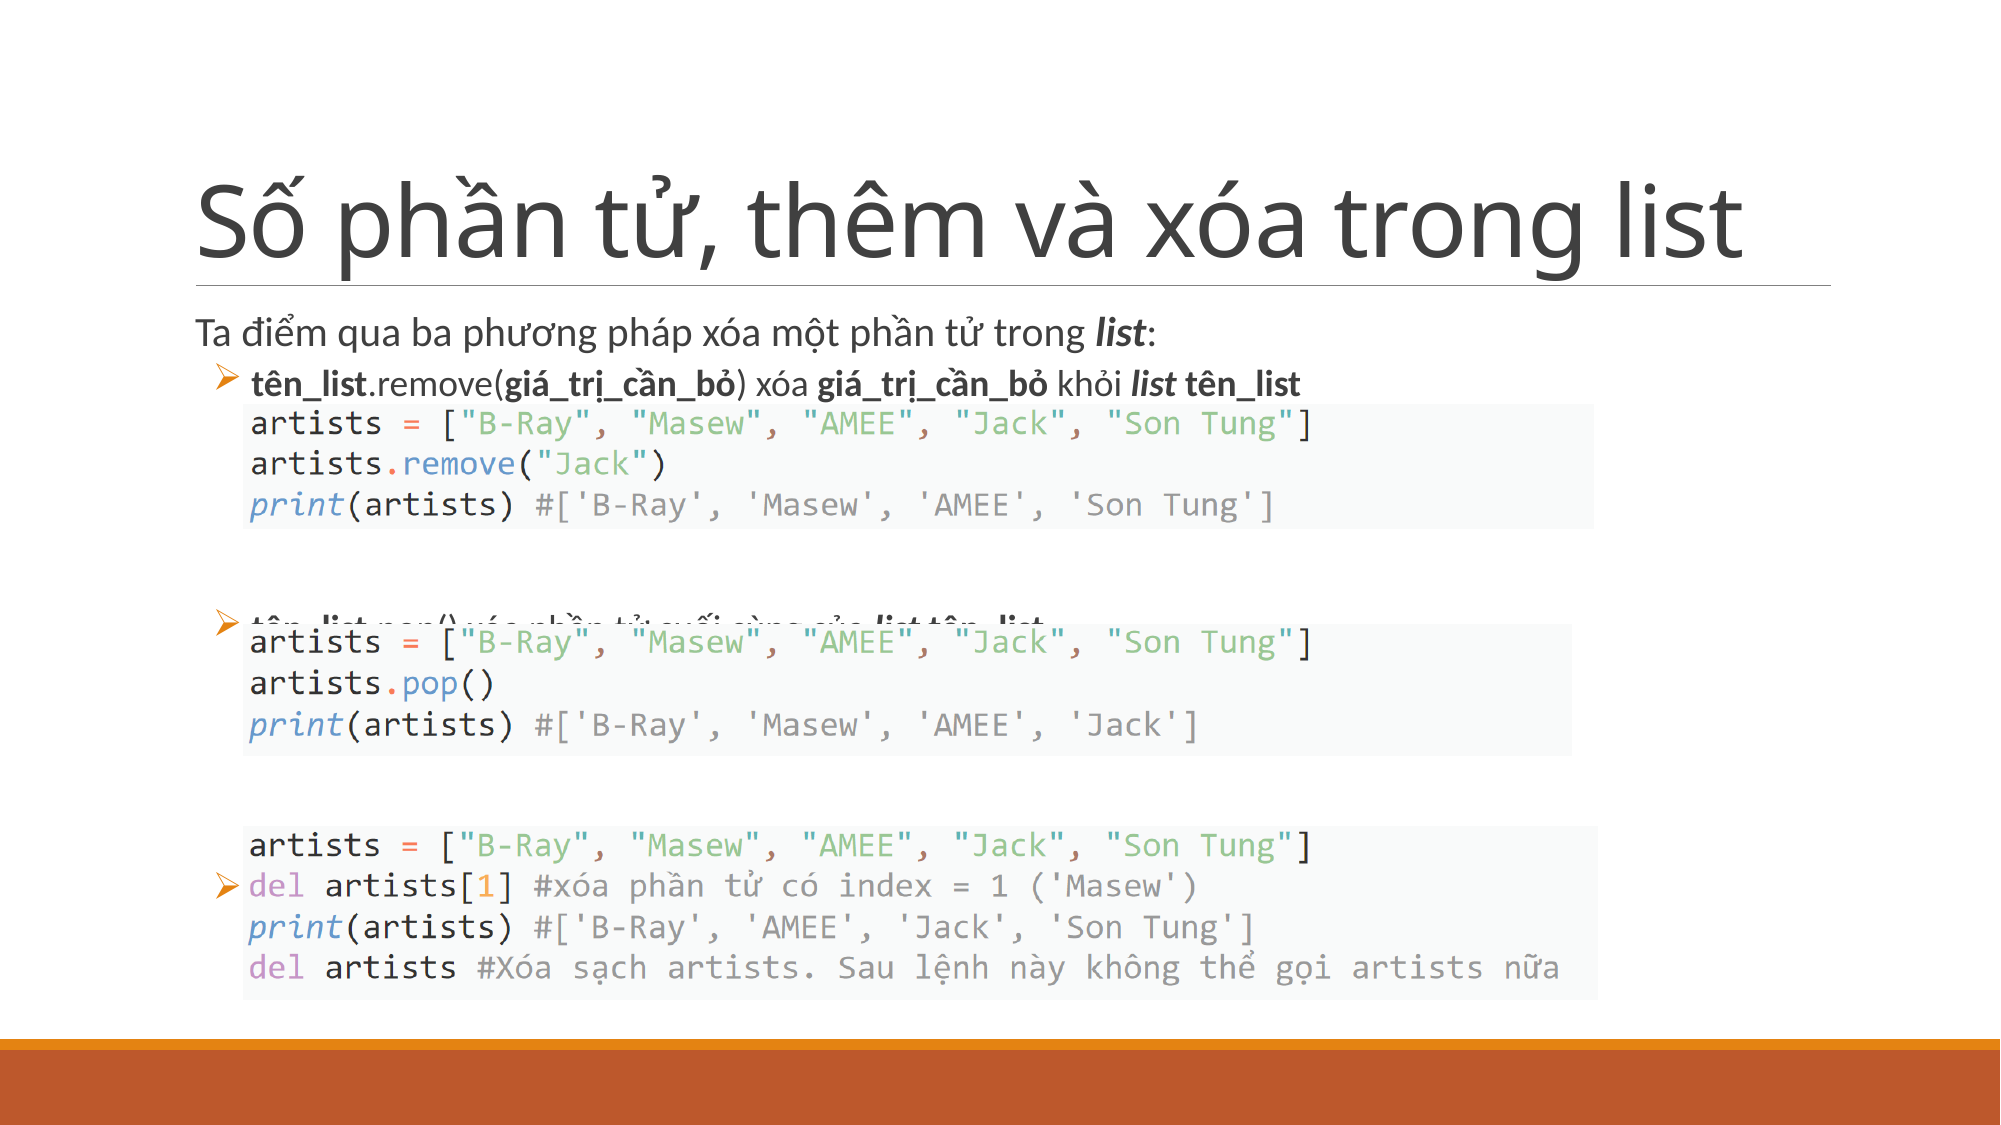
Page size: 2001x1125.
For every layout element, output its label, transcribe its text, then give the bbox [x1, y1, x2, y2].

picture [243, 825, 1599, 1000]
picture [242, 403, 1594, 530]
title Số phần tử, thêm và xóa trong list [180, 47, 1830, 285]
picture [243, 623, 1572, 756]
list Ta điểm qua ba phương pháp xóa một phần tử trong list: tên_list.remove(giá_trị_cần_bỏ) xóa giá_trị_cần_bỏ khỏi list tên_list tên_list.pop() xóa phần tử cuối cùng của list tên_list Từ khóa del có thể xóa một phần tử hay toàn bộ list [180, 302, 1830, 963]
